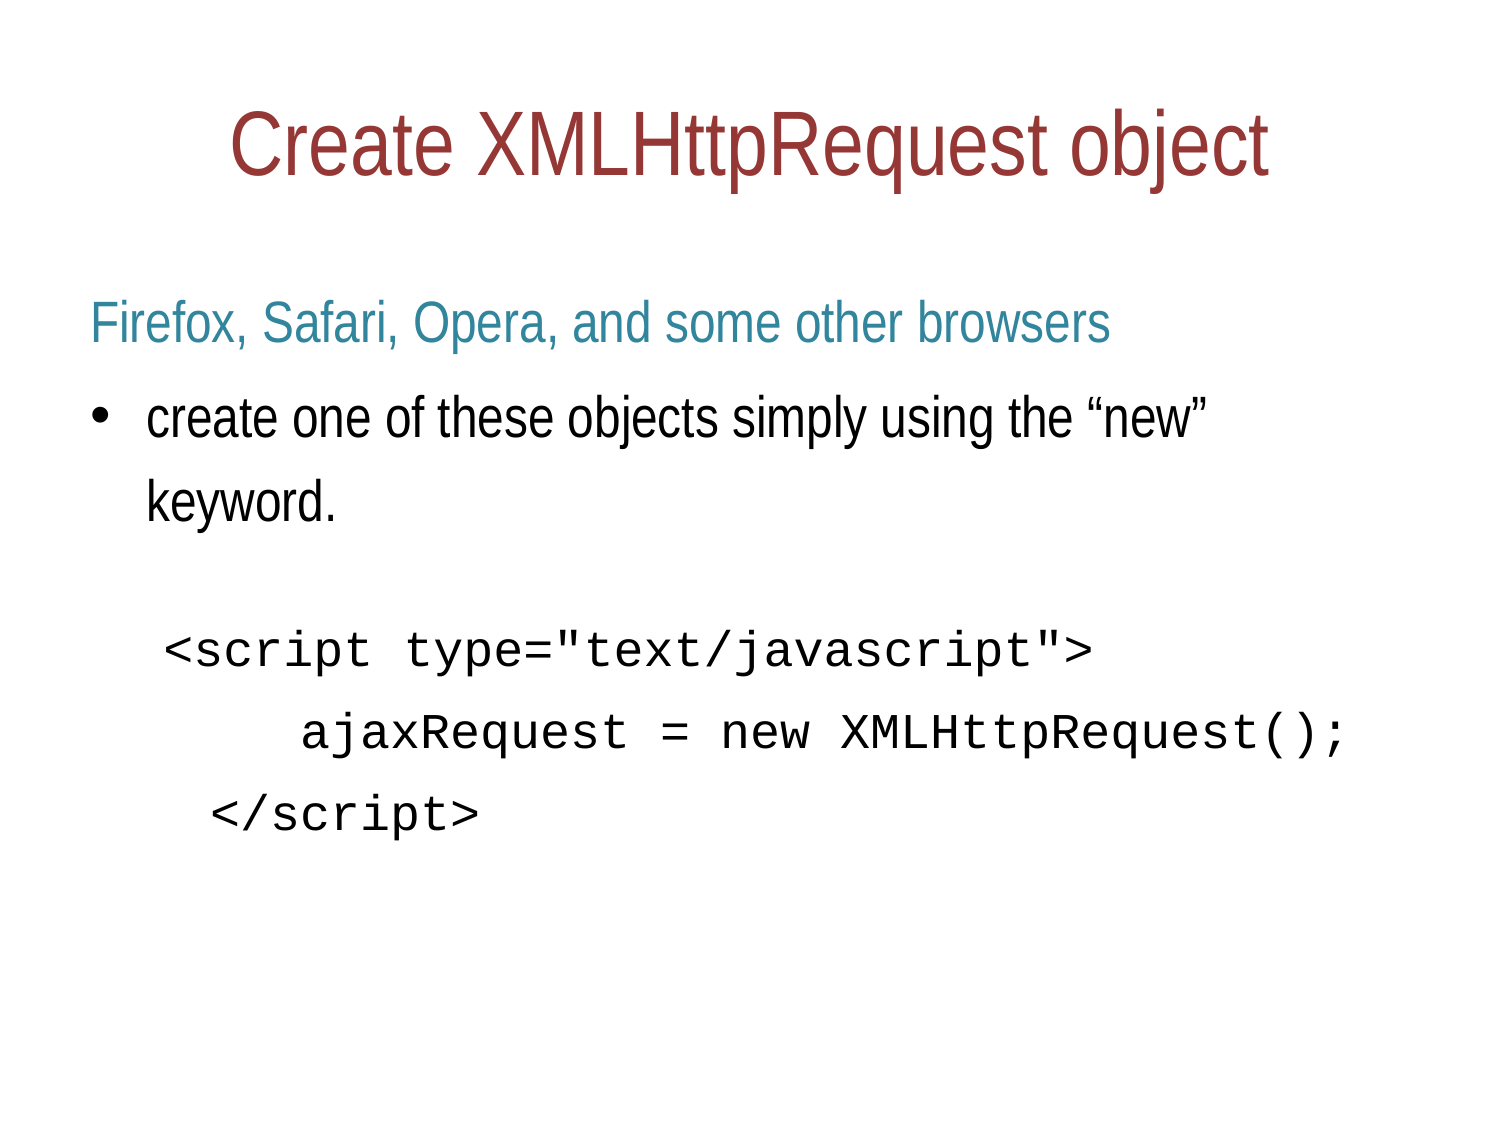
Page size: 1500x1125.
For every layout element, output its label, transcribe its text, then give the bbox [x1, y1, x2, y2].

list Firefox, Safari, Opera, and some other browsers create one of these objects simply using the “new” keyword. <script type="text/javascript"> ajaxRequest = new XMLHttpRequest(); </script> [75, 262, 1425, 1005]
title Create XMLHttpRequest object [75, 45, 1425, 233]
